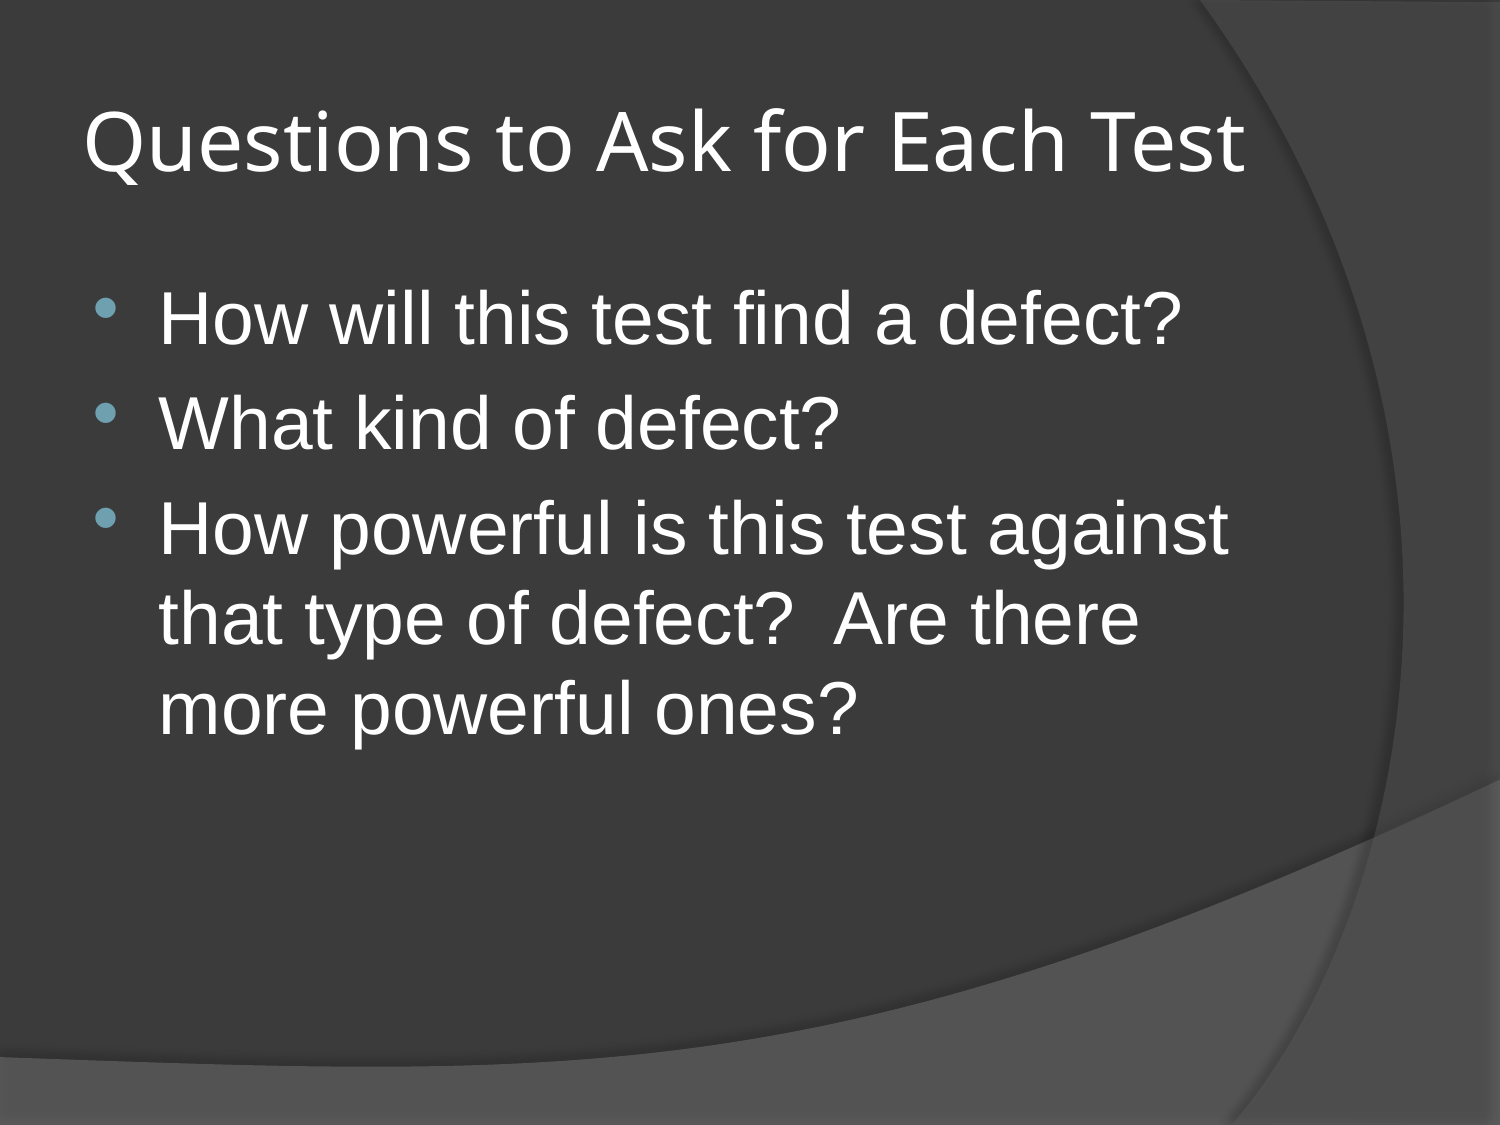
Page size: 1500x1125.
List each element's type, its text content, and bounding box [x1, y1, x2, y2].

title Questions to Ask for Each Test [75, 45, 1300, 233]
list How will this test find a defect? What kind of defect? How powerful is this test against that type of defect? Are there more powerful ones? [75, 262, 1300, 1005]
